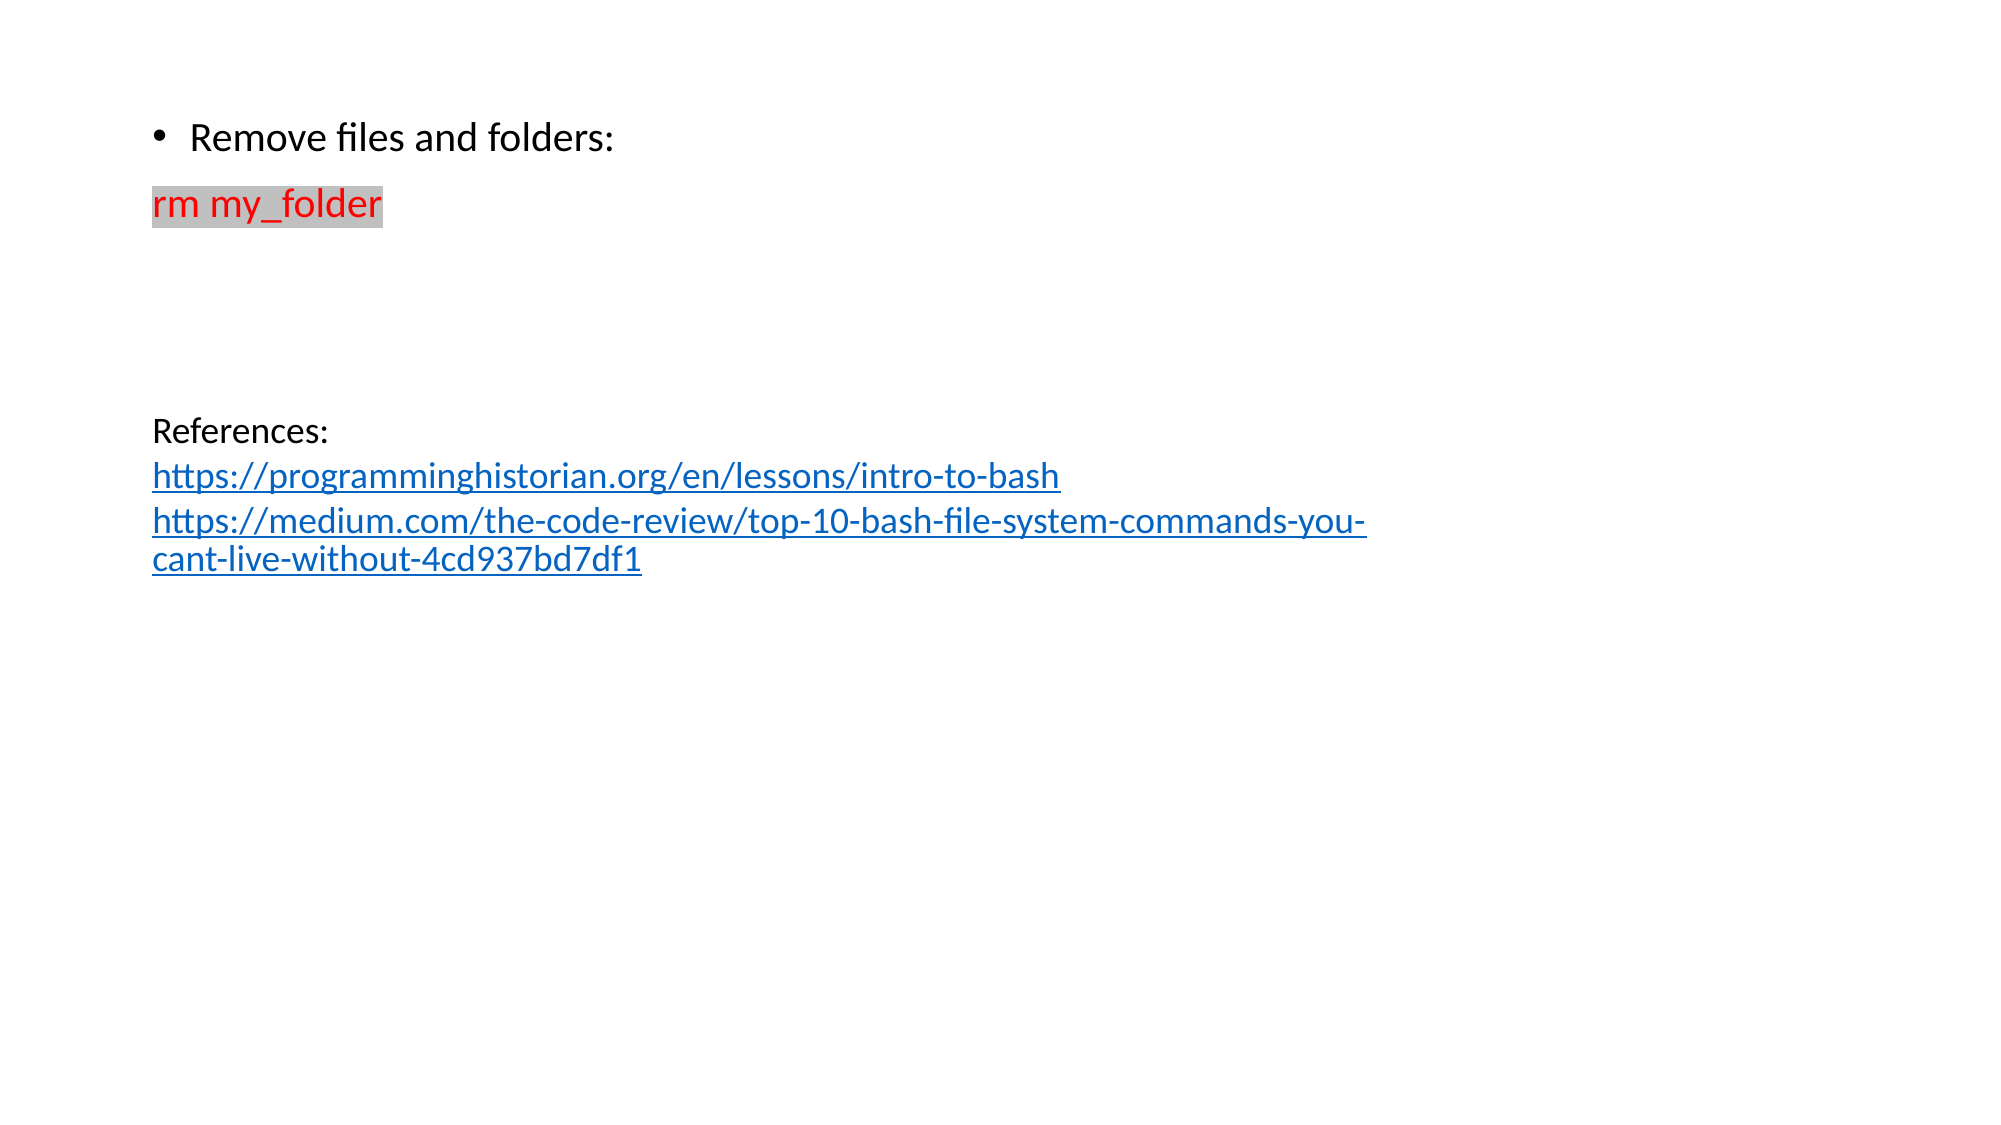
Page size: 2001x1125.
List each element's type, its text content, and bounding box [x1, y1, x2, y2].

text_box References: https://programminghistorian.org/en/lessons/intro-to-bash https://medium.com/the-code-review/top-10-bash-file-system-commands-you-cant-live-without-4cd937bd7df1 [137, 398, 1392, 594]
list Remove files and folders: rm my_folder [137, 107, 1863, 317]
